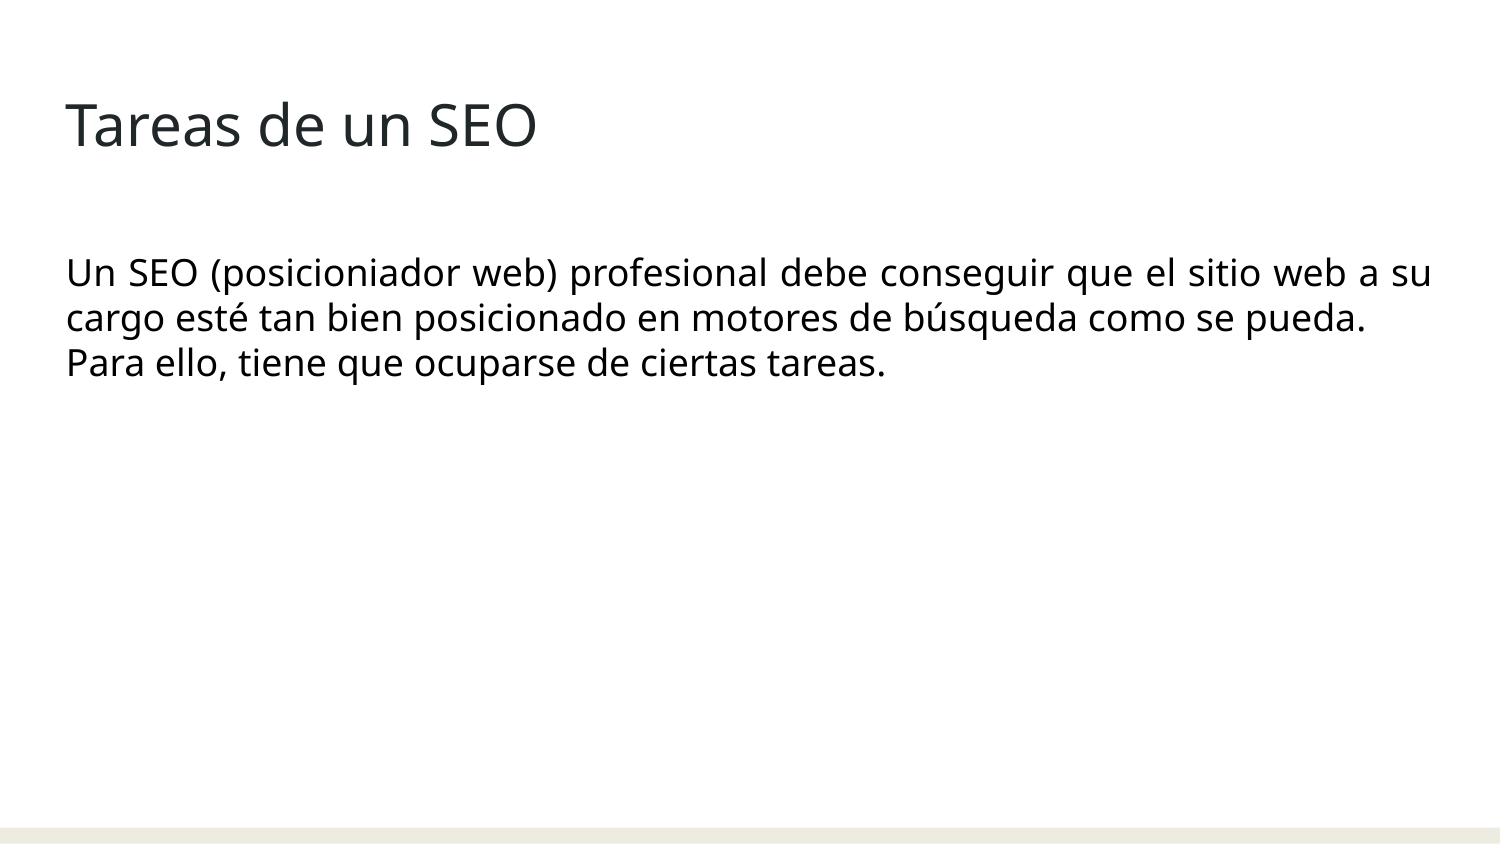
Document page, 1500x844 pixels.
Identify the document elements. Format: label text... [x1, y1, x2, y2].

text_box Un SEO (posicioniador web) profesional debe conseguir que el sitio web a su cargo esté tan bien posicionado en motores de búsqueda como se pueda. Para ello, tiene que ocuparse de ciertas tareas. [51, 188, 1449, 750]
text_box Tareas de un SEO [51, 72, 1449, 167]
